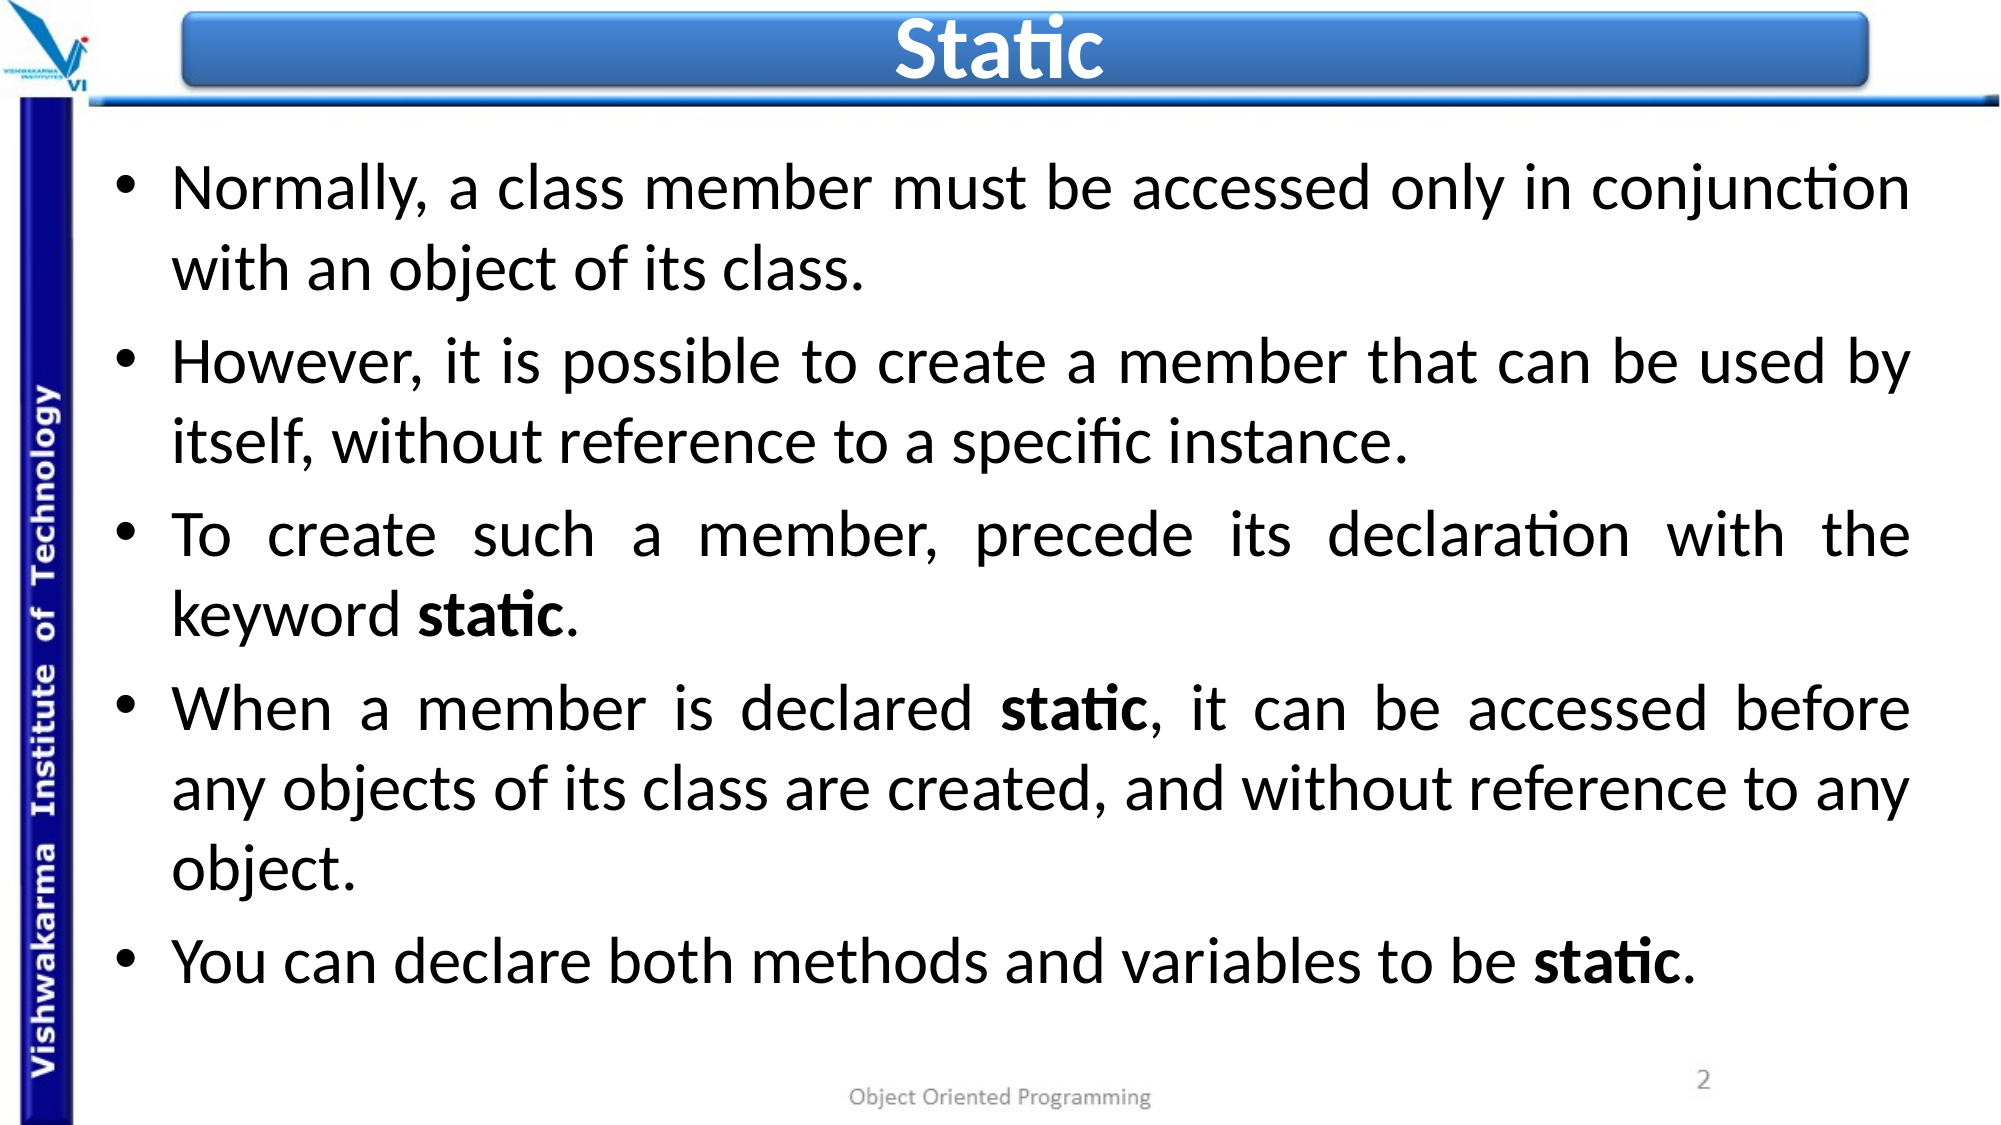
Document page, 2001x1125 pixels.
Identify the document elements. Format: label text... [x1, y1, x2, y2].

title Static [99, 0, 1900, 135]
picture [0, 0, 2001, 1125]
list Normally, a class member must be accessed only in conjunction with an object of its class. However, it is possible to create a member that can be used by itself, without reference to a specific instance. To create such a member, precede its declaration with the keyword static. When a member is declared static, it can be accessed before any objects of its class are created, and without reference to any object. You can declare both methods and variables to be static. [99, 135, 1929, 1057]
